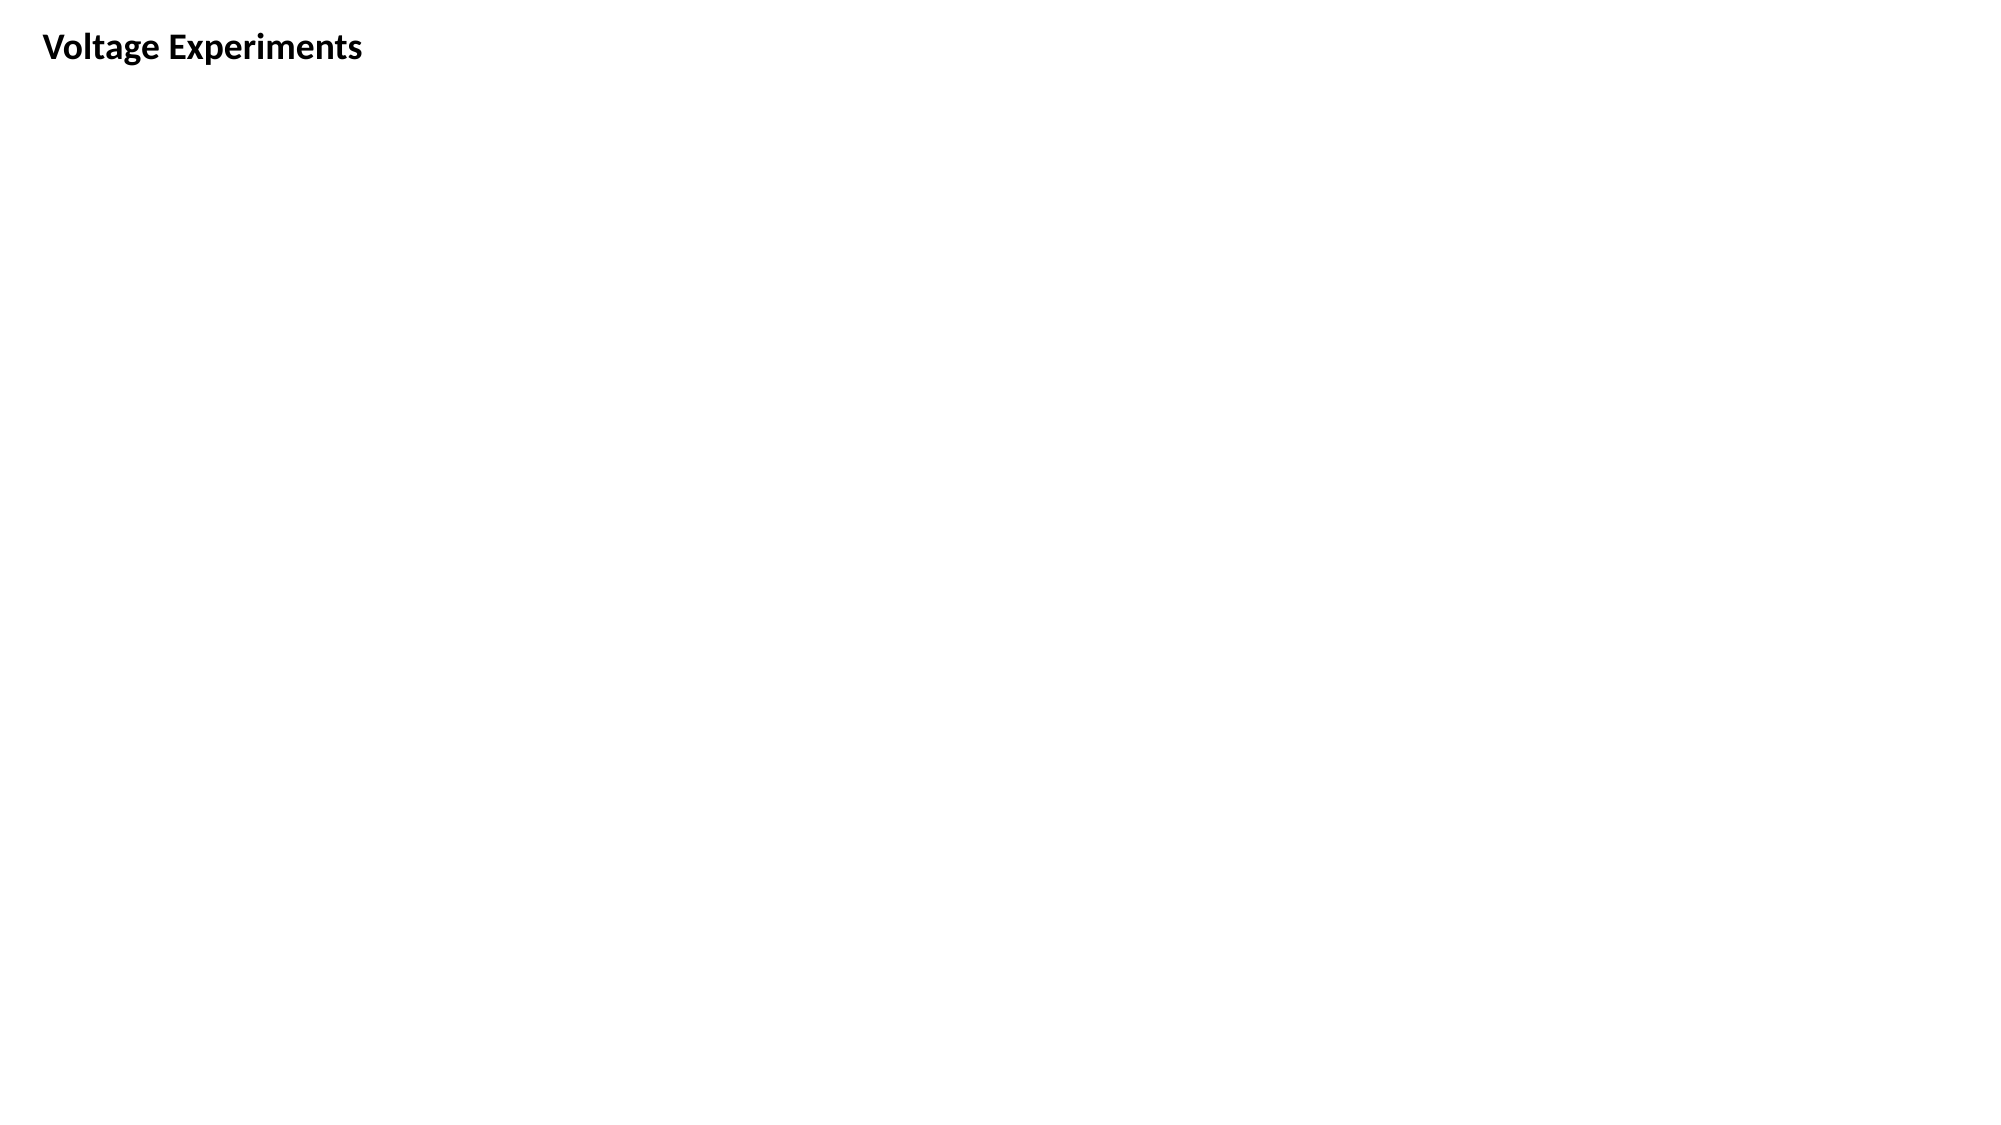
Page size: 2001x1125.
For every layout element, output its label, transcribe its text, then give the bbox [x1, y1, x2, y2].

text_box Voltage Experiments [27, 14, 378, 74]
